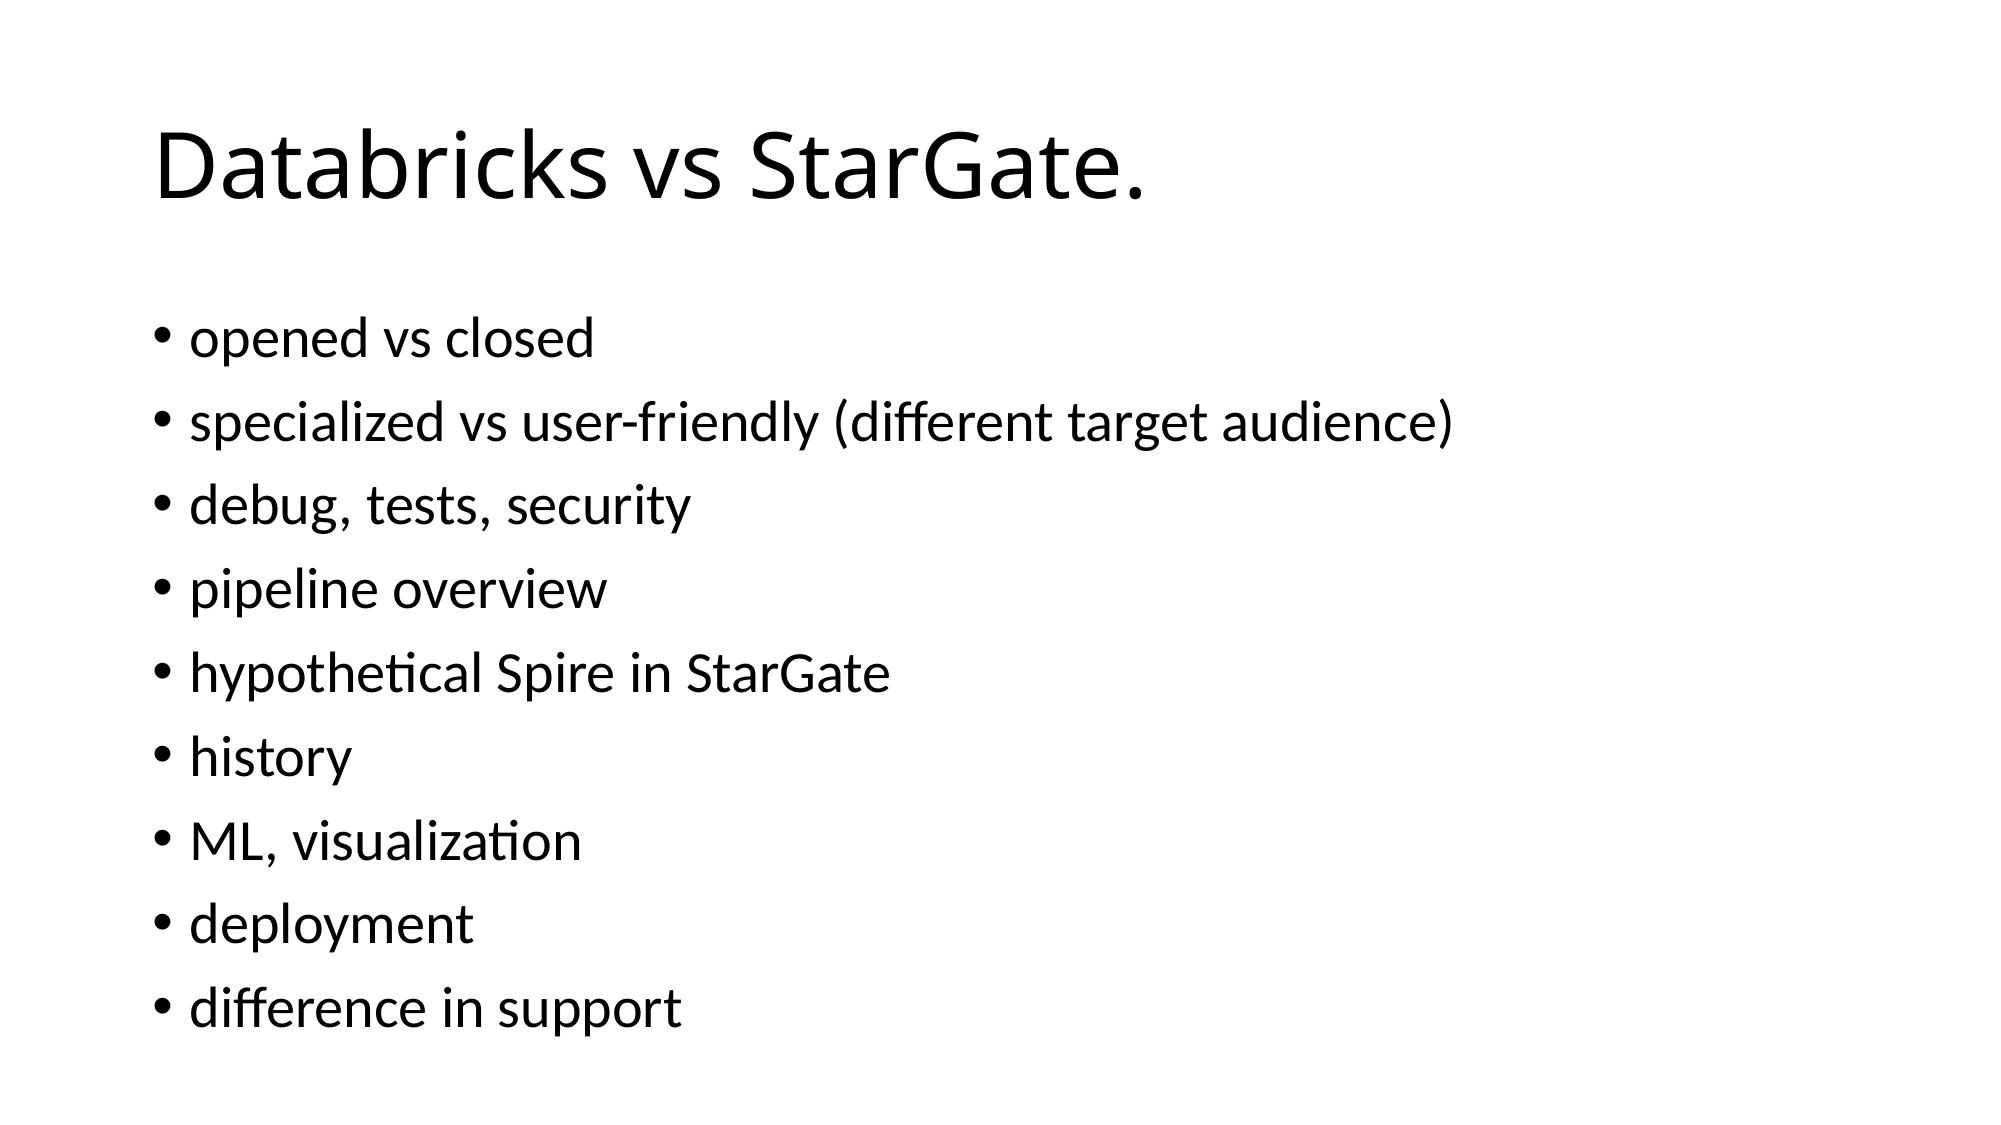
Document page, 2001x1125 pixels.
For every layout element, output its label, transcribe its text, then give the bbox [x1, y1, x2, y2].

list opened vs closed specialized vs user-friendly (different target audience) debug, tests, security pipeline overview hypothetical Spire in StarGate history ML, visualization deployment difference in support [137, 299, 1863, 1014]
title Databricks vs StarGate. [137, 59, 1863, 278]
